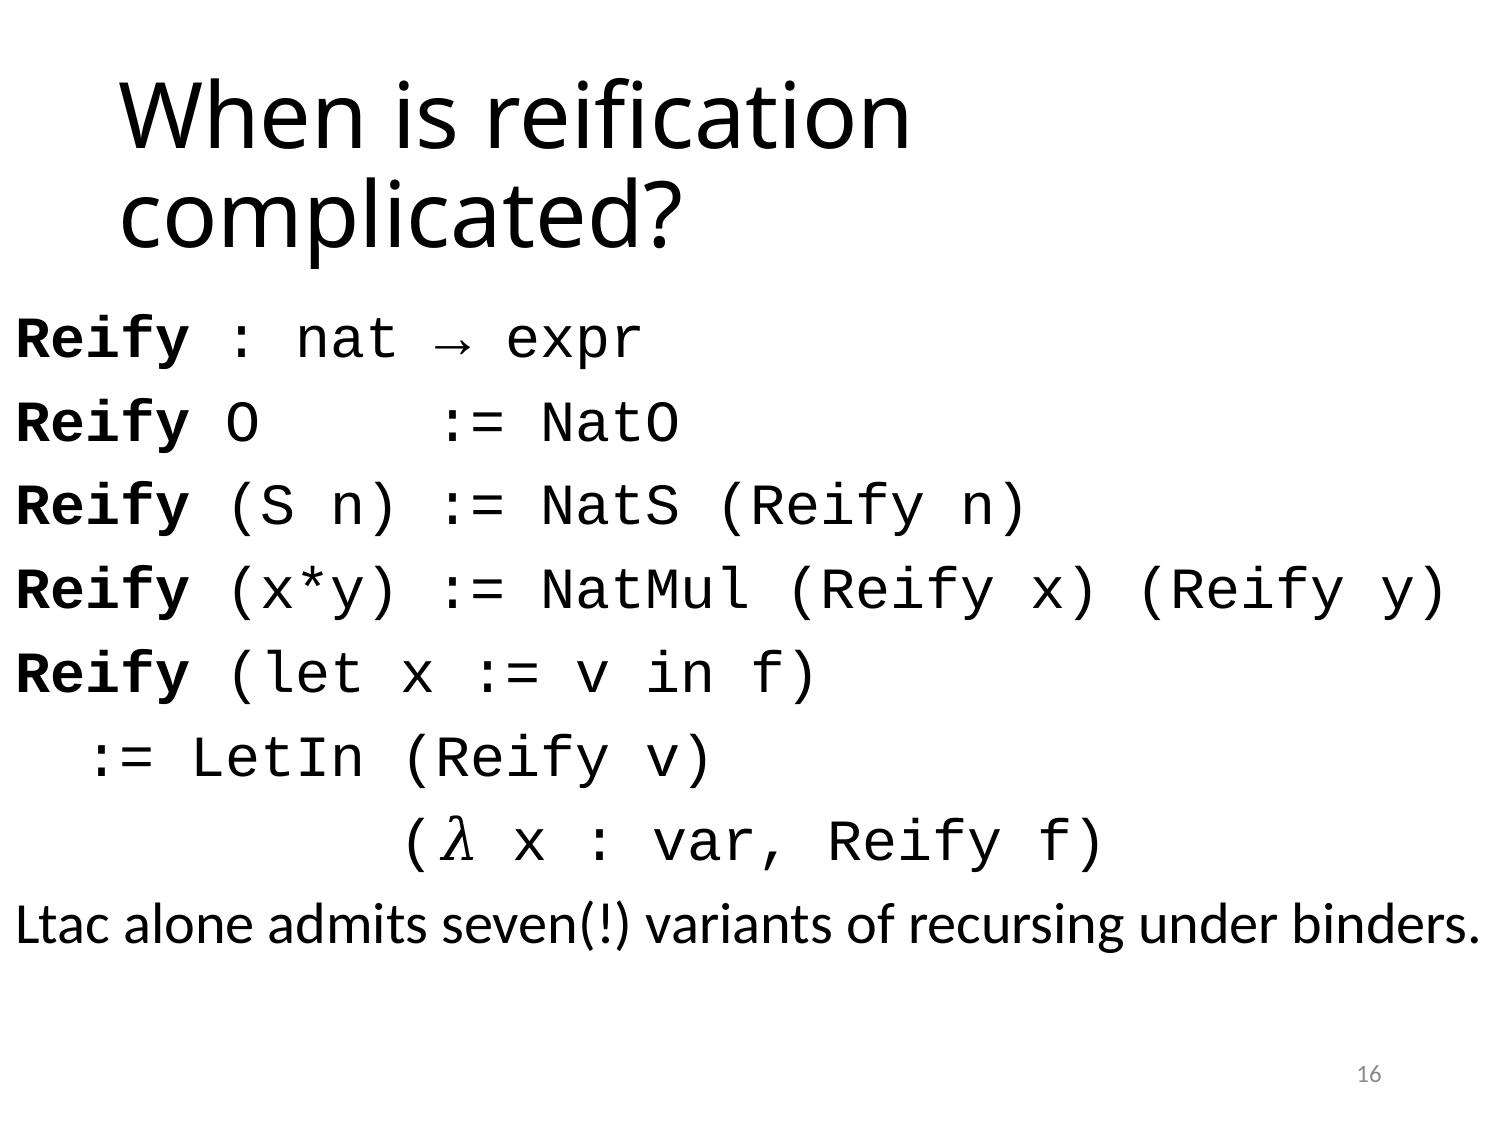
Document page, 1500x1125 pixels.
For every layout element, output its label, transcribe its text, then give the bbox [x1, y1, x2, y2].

slide_number 16 [1059, 1042, 1397, 1103]
list Reify : nat → expr Reify O := NatO Reify (S n) := NatS (Reify n) Reify (x*y) := NatMul (Reify x) (Reify y) Reify (let x := v in f) := LetIn (Reify v) (𝜆 x : var, Reify f) Ltac alone admits seven(!) variants of recursing under binders. [0, 299, 1500, 1014]
title When is reification complicated? [103, 59, 1397, 278]
